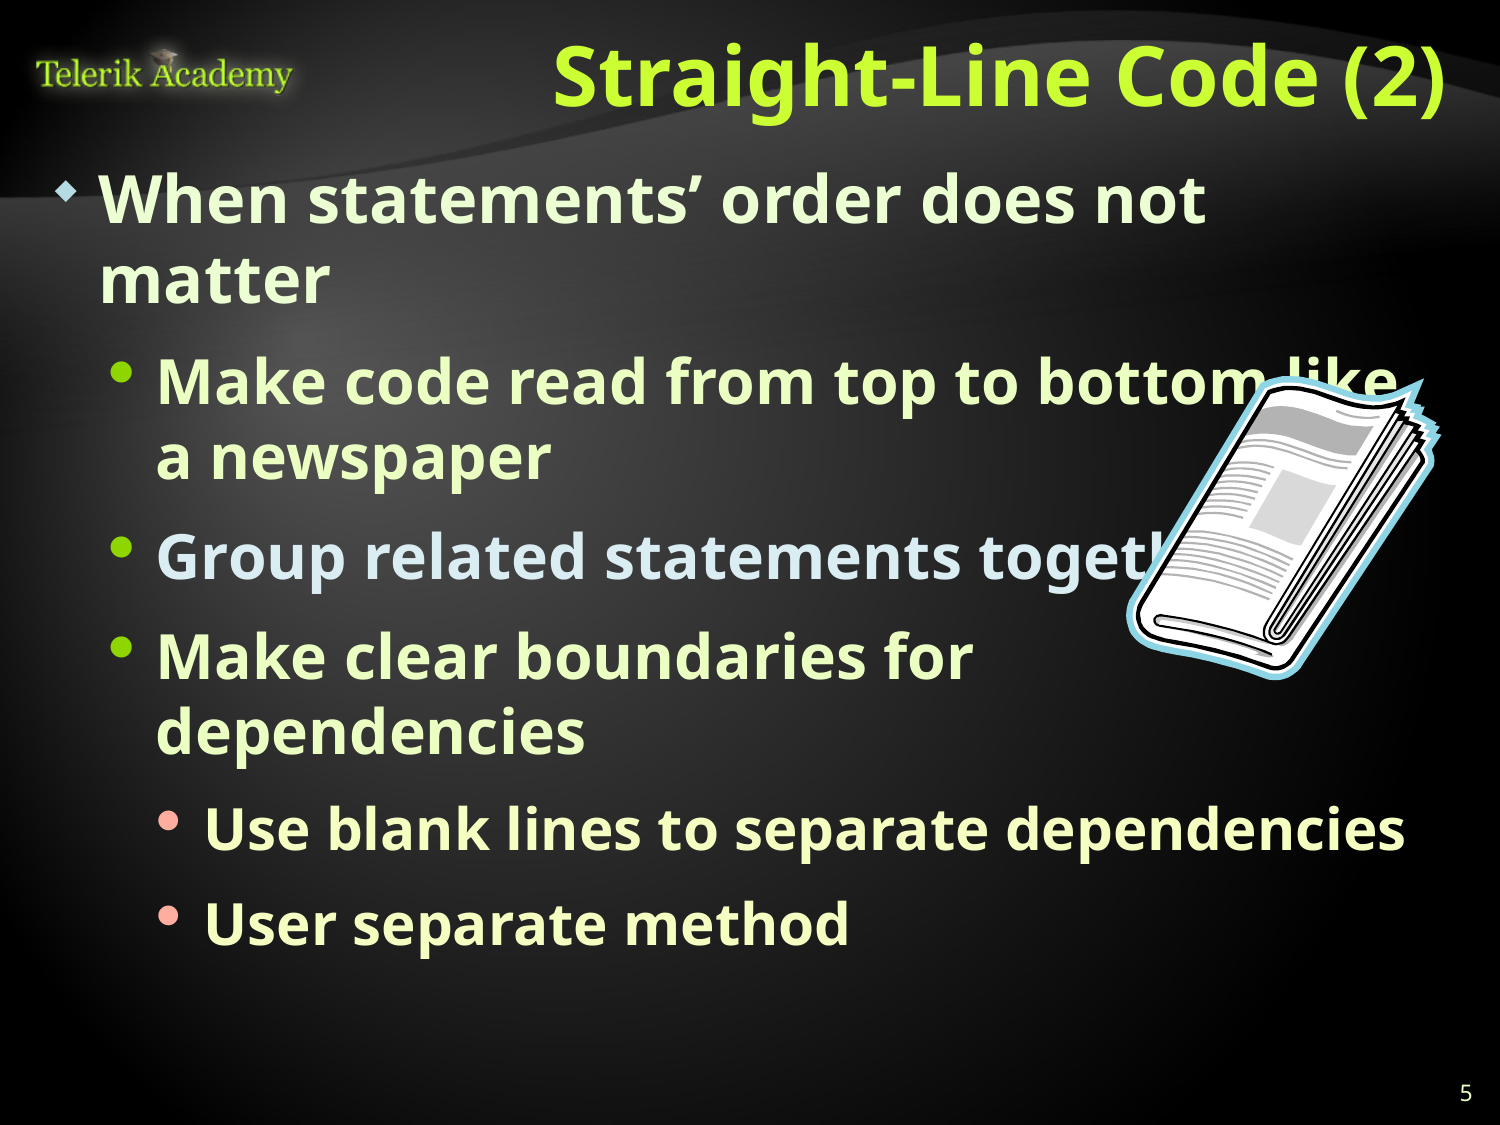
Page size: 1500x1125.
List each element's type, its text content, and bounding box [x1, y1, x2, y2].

title Straight-Line Code (2) [300, 12, 1463, 149]
slide_number 5 [1412, 1074, 1488, 1113]
list When statements’ order does not matter Make code read from top to bottom like a newspaper Group related statements together Make clear boundaries for dependencies Use blank lines to separate dependencies User separate method [37, 149, 1463, 1100]
picture [0, 0, 1500, 1125]
